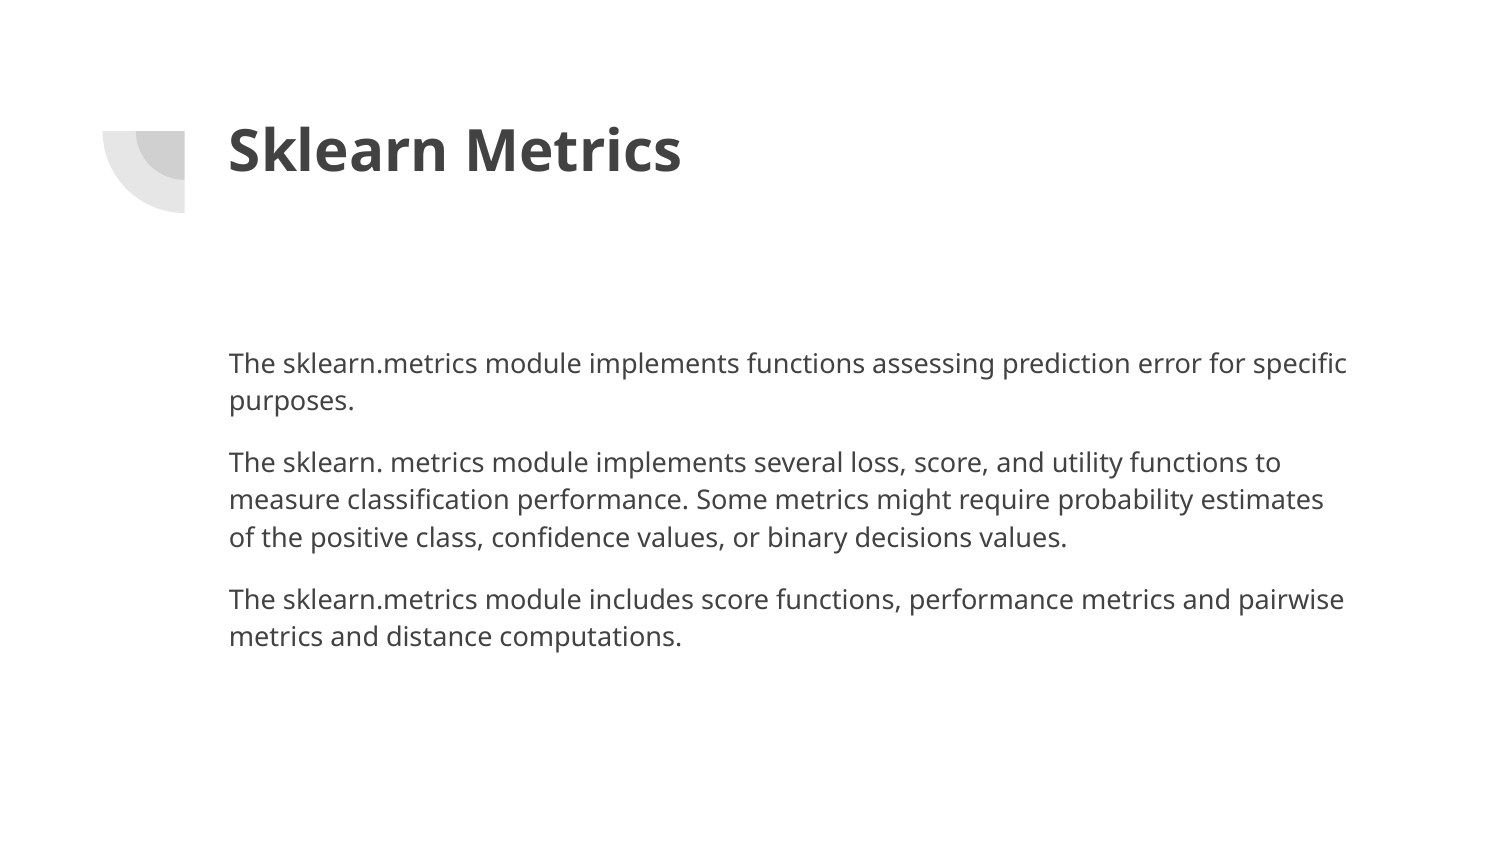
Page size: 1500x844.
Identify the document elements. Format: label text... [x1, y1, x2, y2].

title Sklearn Metrics [213, 98, 1368, 263]
list The sklearn.metrics module implements functions assessing prediction error for specific purposes. The sklearn. metrics module implements several loss, score, and utility functions to measure classification performance. Some metrics might require probability estimates of the positive class, confidence values, or binary decisions values. The sklearn.metrics module includes score functions, performance metrics and pairwise metrics and distance computations. [213, 326, 1368, 744]
